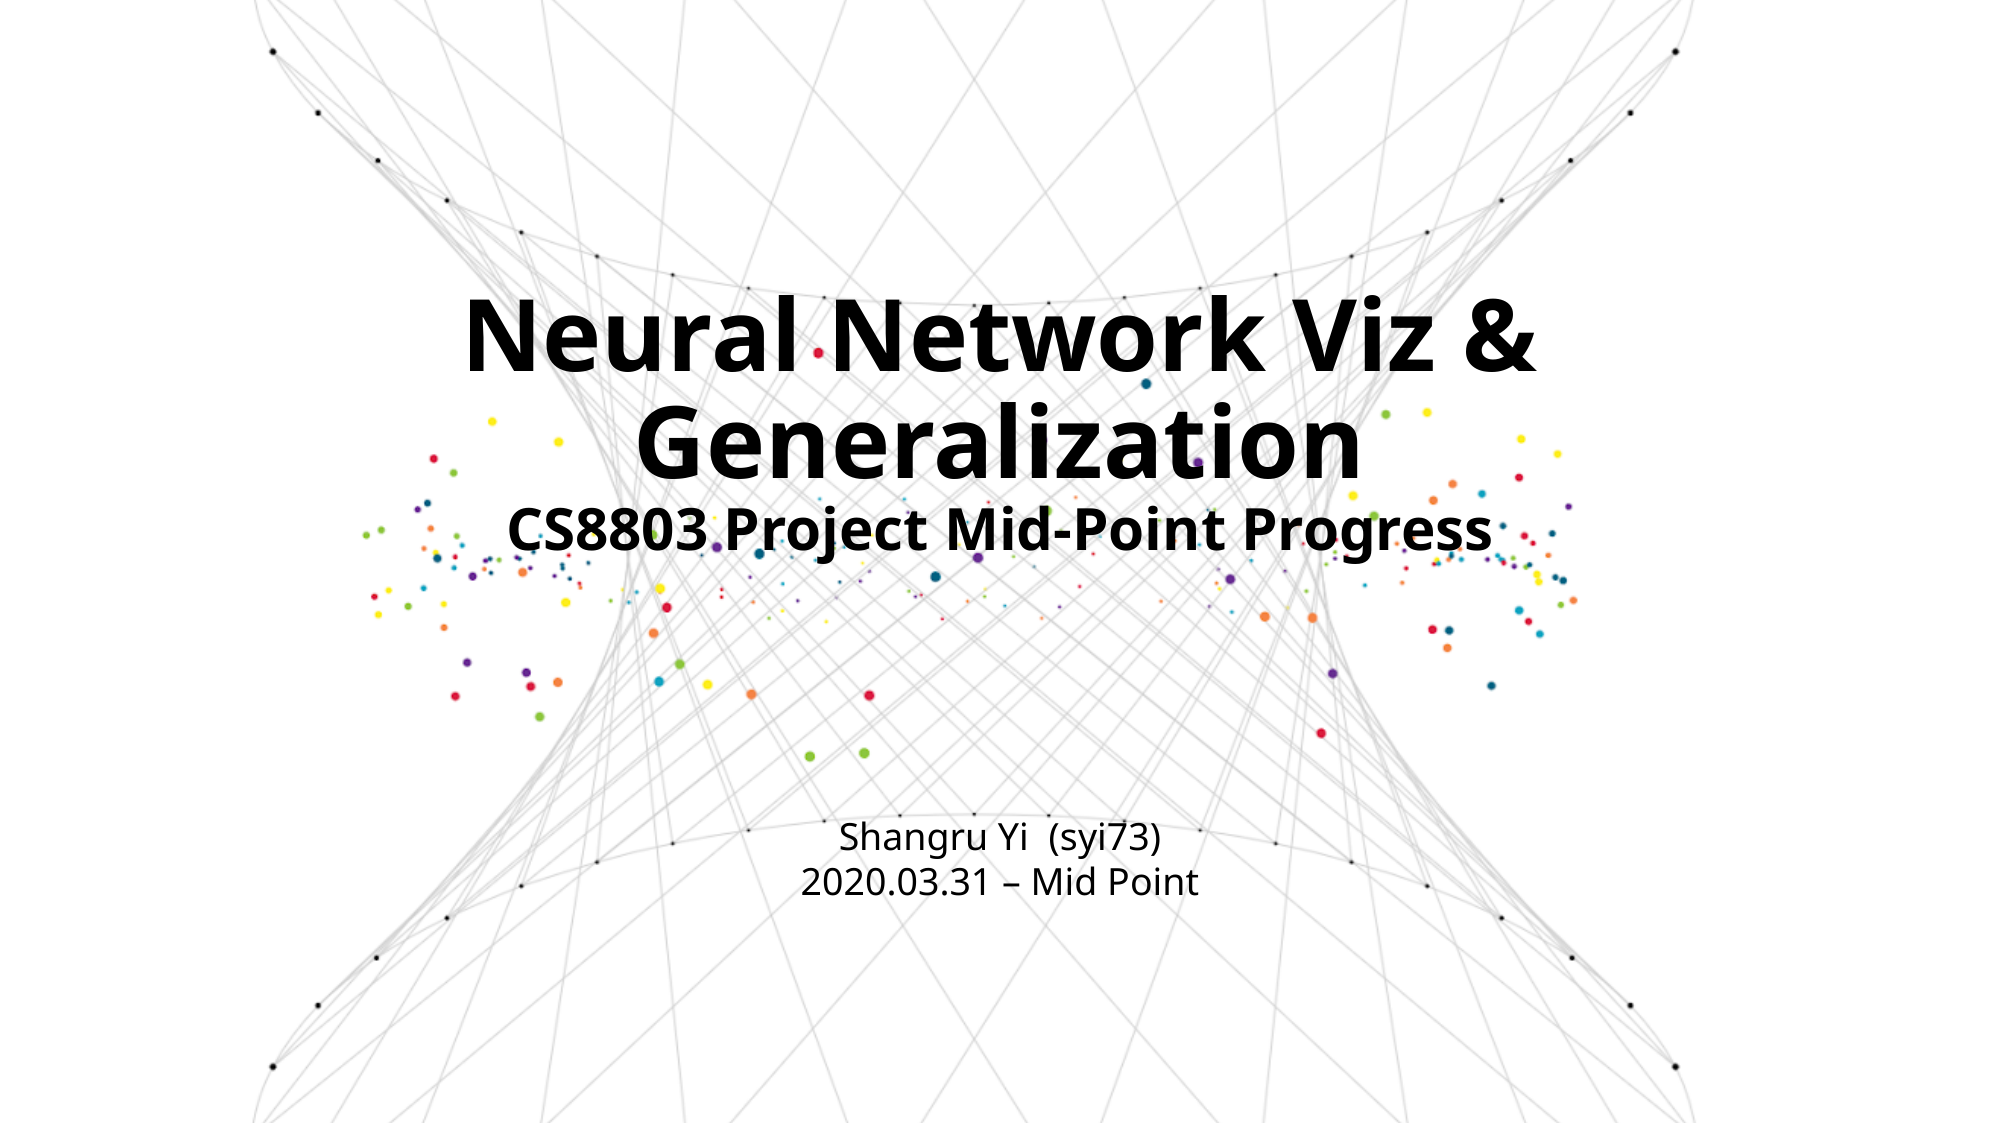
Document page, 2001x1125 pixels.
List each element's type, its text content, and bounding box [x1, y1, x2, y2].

list Shangru Yi (syi73) 2020.03.31 – Mid Point [750, 804, 1250, 1125]
picture [139, 625, 1861, 1123]
list Neural Network Viz & Generalization CS8803 Project Mid-Point Progress [85, 223, 1915, 625]
picture [139, 0, 1861, 223]
